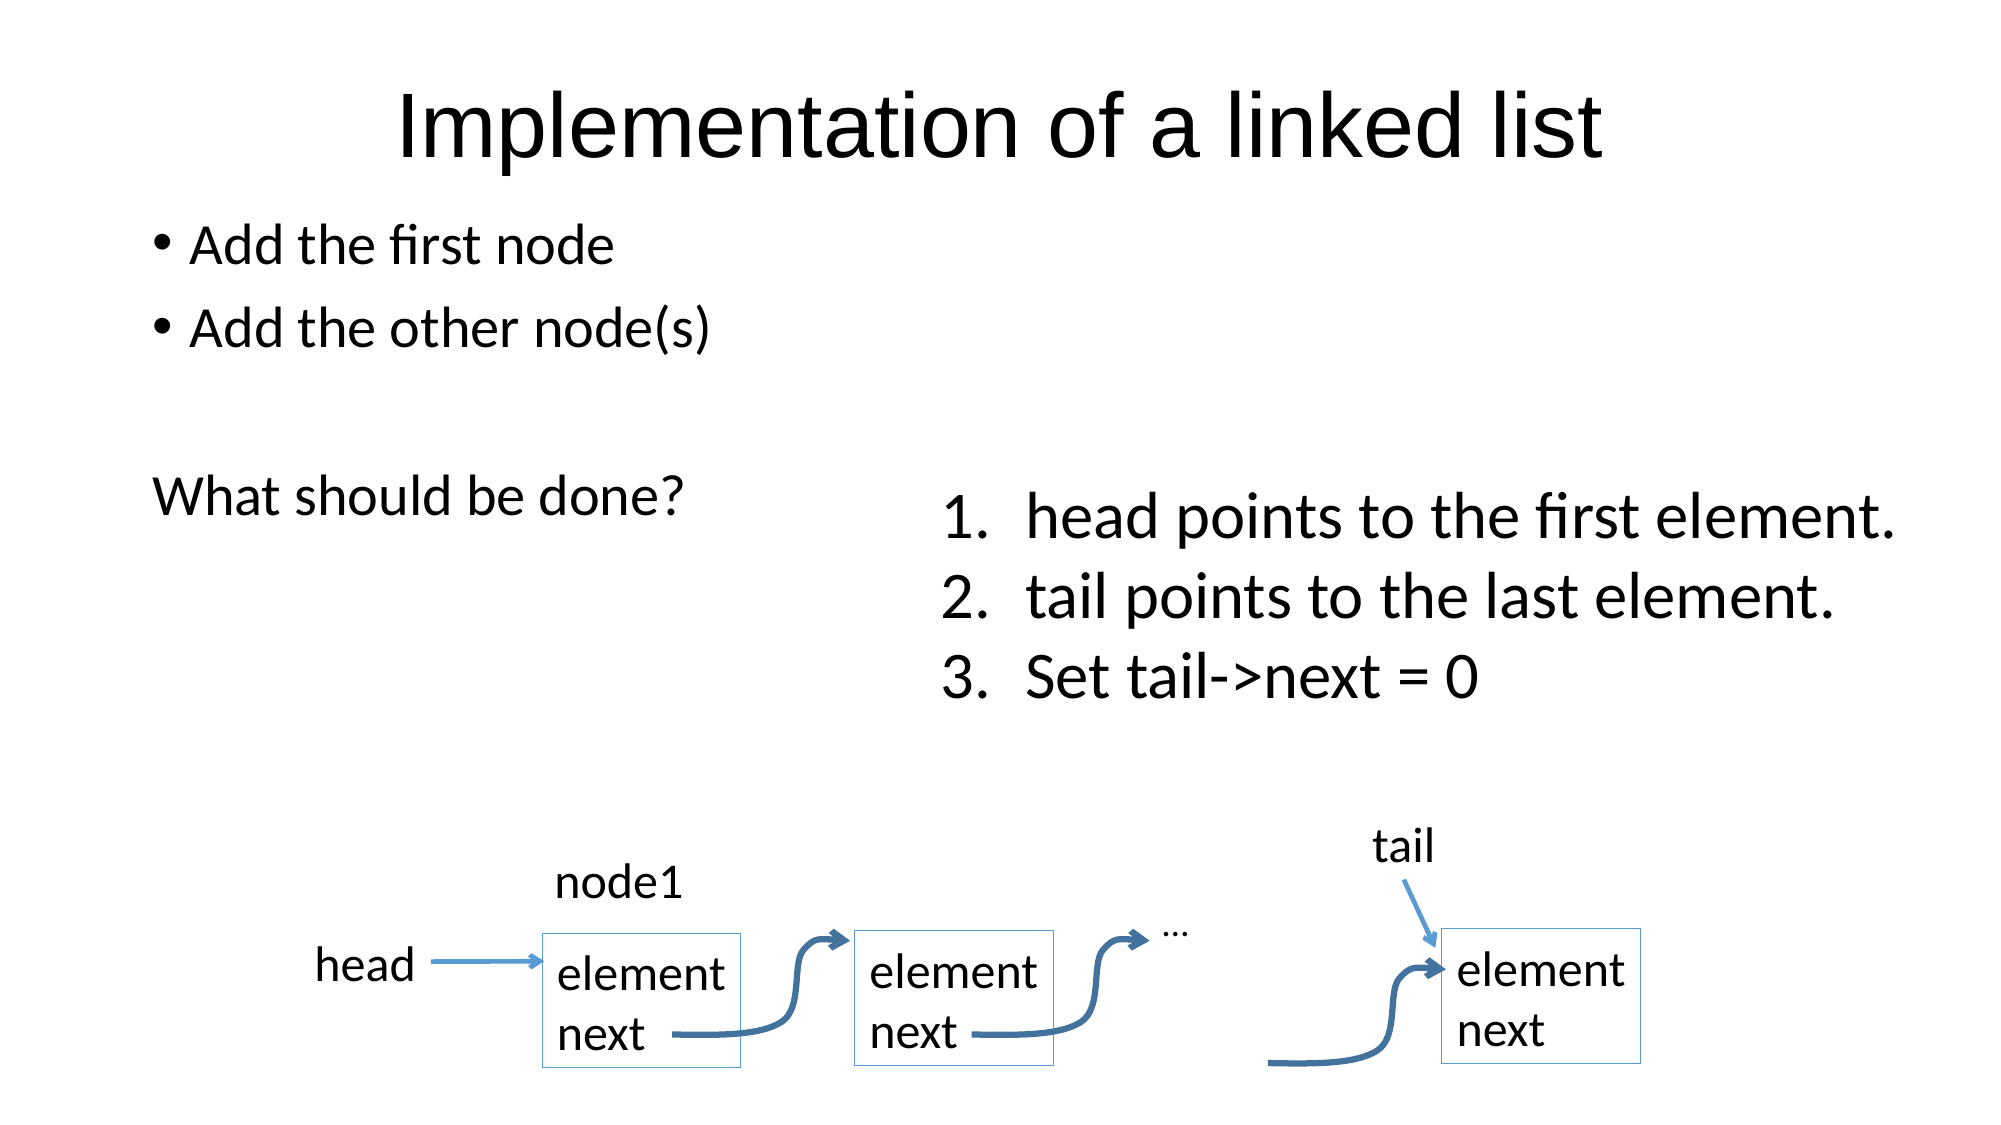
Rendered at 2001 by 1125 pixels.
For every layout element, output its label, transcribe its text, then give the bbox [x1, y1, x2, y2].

list Add the first node Add the other node(s) What should be done? [137, 206, 1863, 921]
text_box … [1147, 891, 1204, 952]
text_box [1267, 960, 1446, 1065]
text_box tail [1357, 804, 1451, 880]
text_box element next [542, 933, 741, 1068]
title Implementation of a linked list [137, 19, 1863, 206]
text_box [672, 932, 851, 1036]
text_box node1 [539, 840, 699, 916]
text_box element next [1441, 928, 1641, 1064]
text_box element next [854, 930, 1054, 1066]
text_box head points to the first element. tail points to the last element. Set tail->next = 0 [926, 464, 1913, 720]
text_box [1403, 880, 1436, 948]
text_box head [299, 924, 431, 999]
text_box [971, 932, 1147, 1036]
